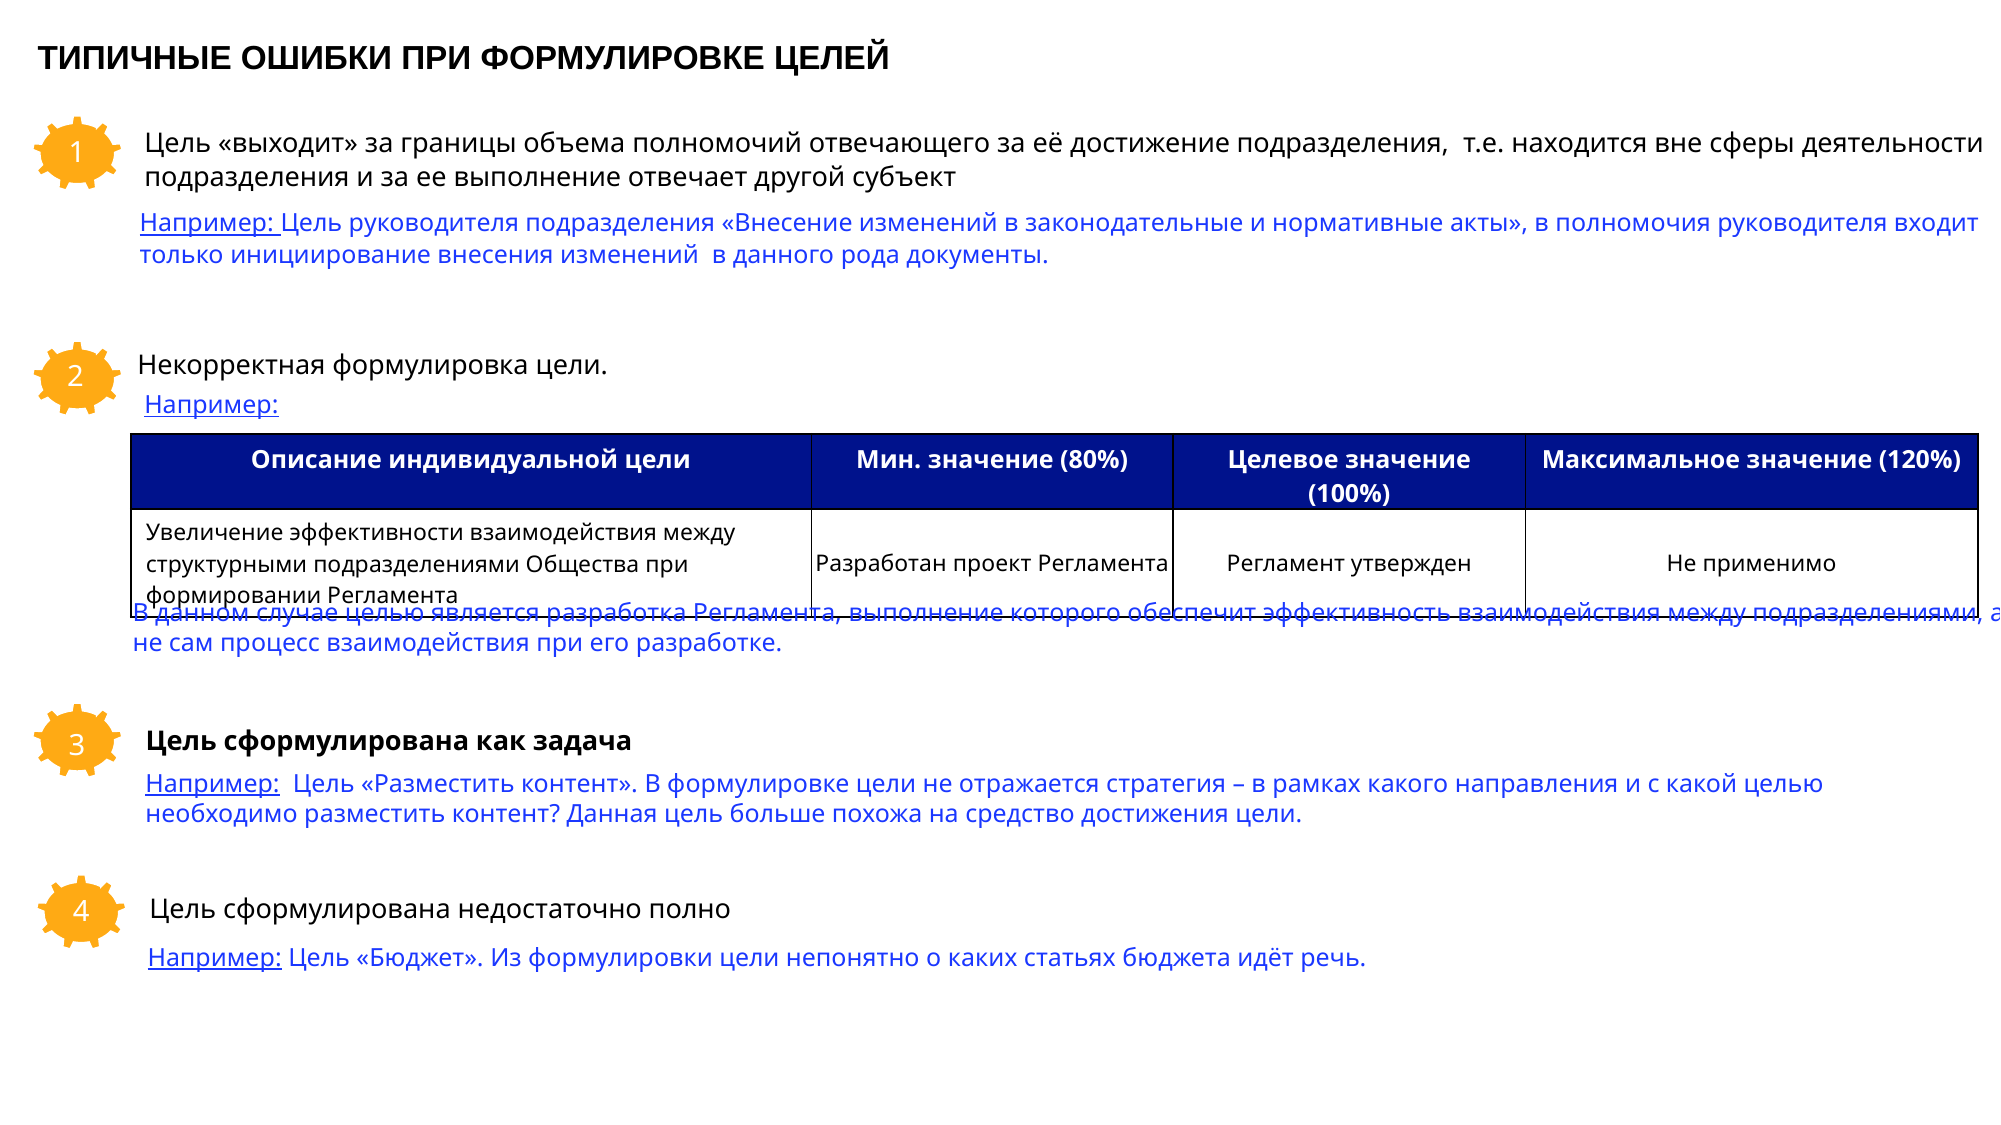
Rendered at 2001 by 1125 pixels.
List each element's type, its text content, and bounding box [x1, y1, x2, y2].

text_box Цель сформулирована как задача [130, 715, 1956, 763]
text_box Цель «выходит» за границы объема полномочий отвечающего за её достижение подразделения, т.е. находится вне сферы деятельности подразделения и за ее выполнение отвечает другой субъект [129, 115, 2000, 197]
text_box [31, 115, 123, 192]
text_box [35, 874, 127, 951]
table_header Мин. значение (80%) [812, 435, 1172, 508]
text_box Например: Цель «Бюджет». Из формулировки цели непонятно о каких статьях бюджета идёт речь. [132, 933, 2000, 979]
table_cell Увеличение эффективности взаимодействия между структурными подразделениями Общества при формировании Регламента [132, 510, 811, 589]
table_cell Разработан проект Регламента [812, 510, 1172, 589]
text_box ТИПИЧНЫЕ ОШИБКИ ПРИ ФОРМУЛИРОВКЕ ЦЕЛЕЙ [37, 36, 1448, 91]
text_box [31, 702, 123, 779]
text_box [31, 340, 123, 418]
table_cell Не применимо [1526, 510, 1977, 589]
table_header Максимальное значение (120%) [1526, 435, 1977, 508]
text_box В данном случае целью является разработка Регламента, выполнение которого обеспечит эффективность взаимодействия между подразделениями, а не сам процесс взаимодействия при его разработке. [117, 589, 2000, 664]
text_box Например: Цель руководителя подразделения «Внесение изменений в законодательные и нормативные акты», в полномочия руководителя входит только инициирование внесения изменений в данного рода документы. [124, 197, 2000, 277]
text_box Некорректная формулировка цели. [122, 337, 1948, 388]
table_header Описание индивидуальной цели [132, 435, 811, 508]
text_box Например: Цель «Разместить контент». В формулировке цели не отражается стратегия – в рамках какого направления и с какой целью необходимо разместить контент? Данная цель больше похожа на средство достижения цели. [130, 759, 1927, 835]
table_cell Регламент утвержден [1174, 510, 1525, 589]
text_box Цель сформулирована недостаточно полно [134, 883, 746, 932]
text_box Например: [129, 379, 2000, 426]
table_header Целевое значение (100%) [1174, 435, 1525, 508]
